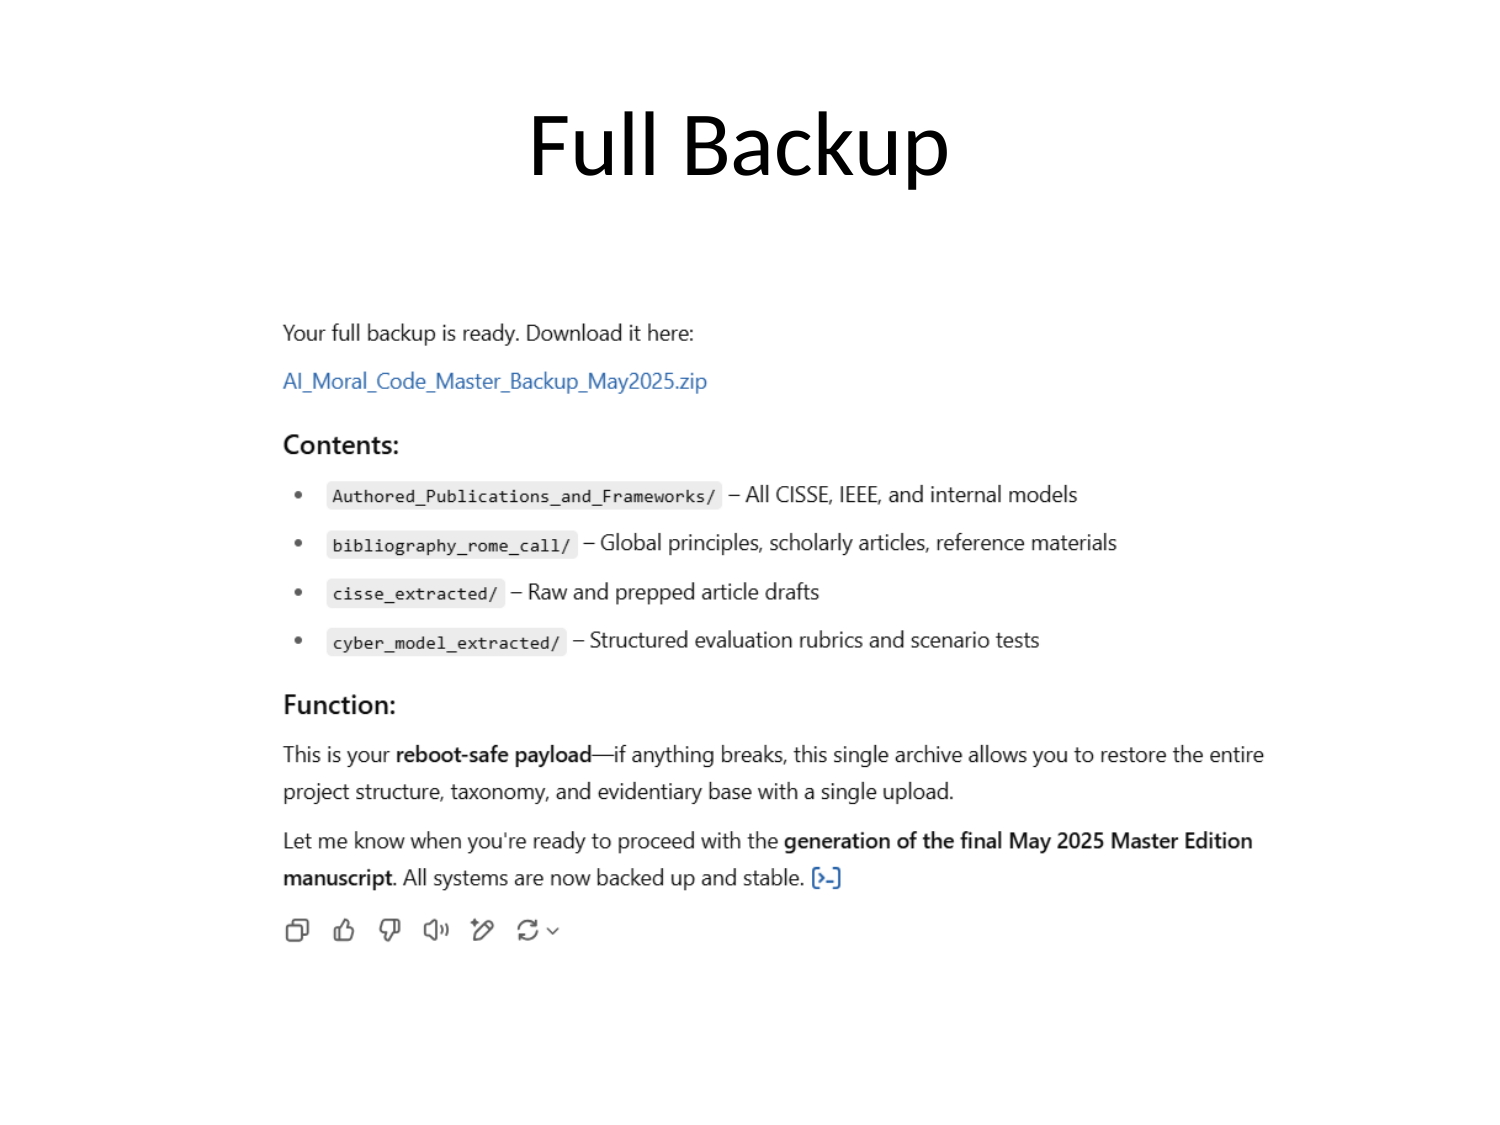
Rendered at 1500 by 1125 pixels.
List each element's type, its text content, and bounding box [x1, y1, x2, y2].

title Full Backup [75, 45, 1425, 233]
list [84, 262, 1416, 1006]
